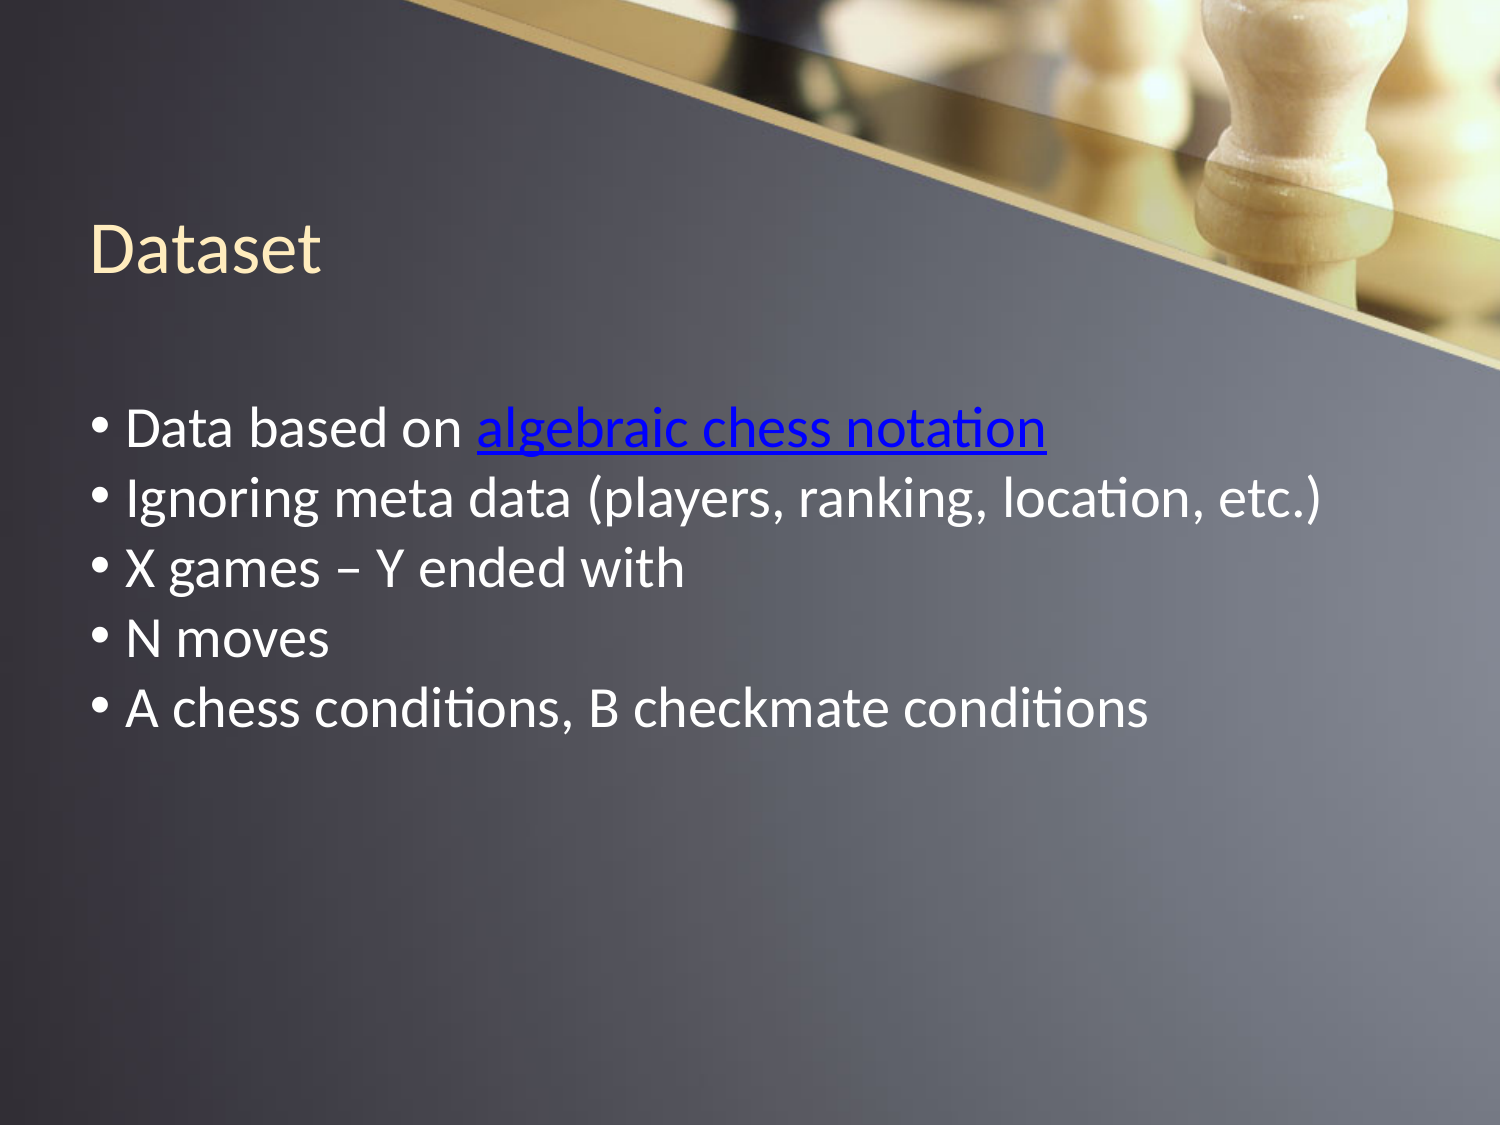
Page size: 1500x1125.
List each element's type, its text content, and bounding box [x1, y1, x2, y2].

picture [0, 0, 1500, 1125]
text_box Data based on algebraic chess notation Ignoring meta data (players, ranking, location, etc.) X games – Y ended with N moves A chess conditions, B checkmate conditions [75, 337, 1425, 980]
text_box Dataset [75, 149, 1425, 337]
